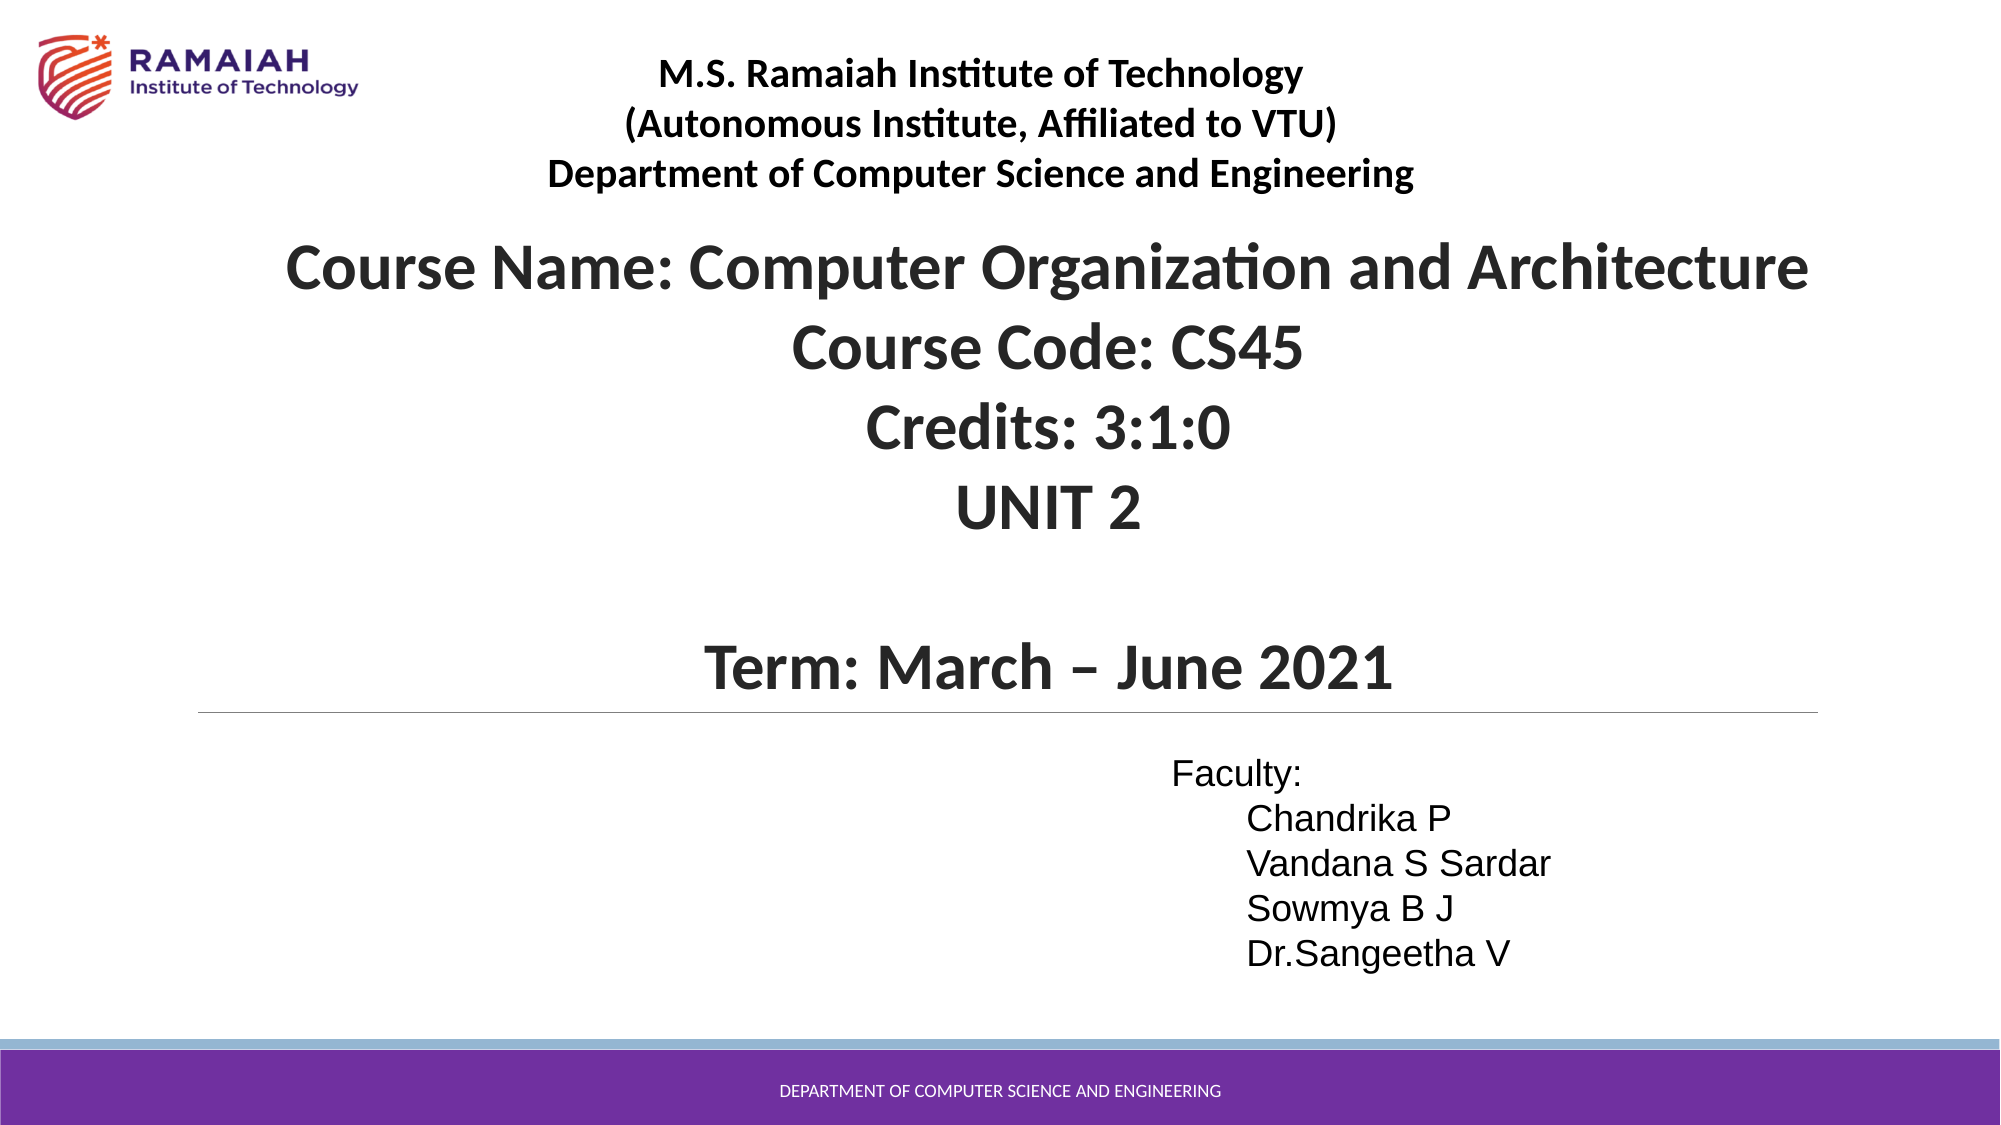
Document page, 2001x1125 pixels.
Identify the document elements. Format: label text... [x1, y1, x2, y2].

text_box DEPARTMENT OF COMPUTER SCIENCE AND ENGINEERING [604, 1059, 1396, 1120]
text_box M.S. Ramaiah Institute of Technology (Autonomous Institute, Affiliated to VTU) Department of Computer Science and Engineering [306, 51, 1657, 239]
picture [0, 0, 400, 150]
text_box Faculty: Chandrika P Vandana S Sardar Sowmya B J Dr.Sangeetha V [1156, 741, 1912, 982]
title Course Name: Computer Organization and Architecture Course Code: CS45 Credits: 3:1:0 UNIT 2 Term: March – June 2021 [159, 615, 1940, 761]
